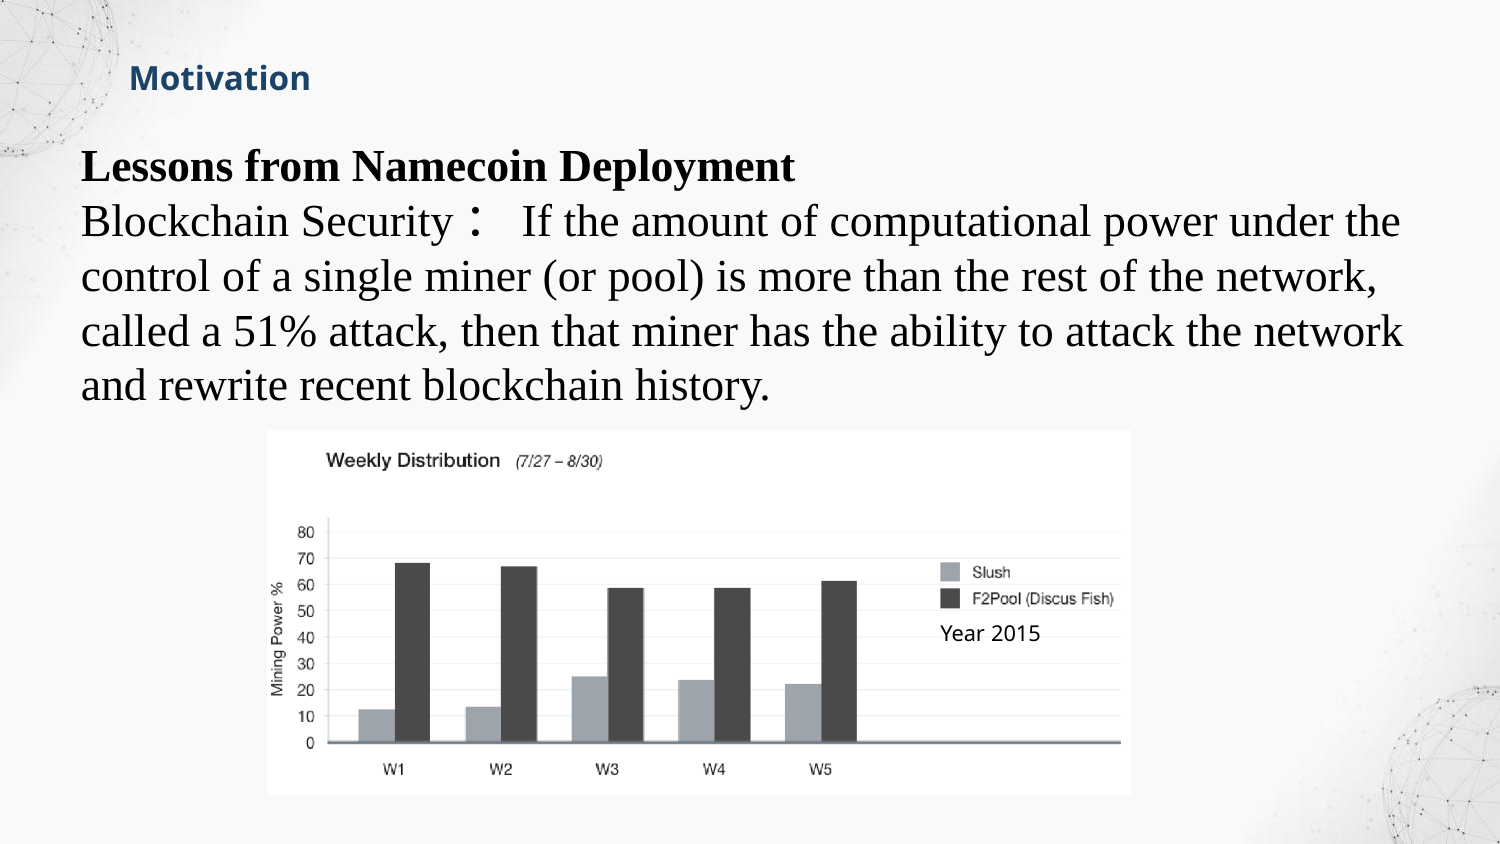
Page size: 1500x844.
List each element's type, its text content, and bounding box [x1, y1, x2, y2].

text_box Lessons from Namecoin Deployment Blockchain Security：If the amount of computational power under the control of a single miner (or pool) is more than the rest of the network, called a 51% attack, then that miner has the ability to attack the network and rewrite recent blockchain history. [66, 127, 1439, 418]
text_box Motivation [117, 51, 599, 103]
picture [0, 0, 1500, 844]
